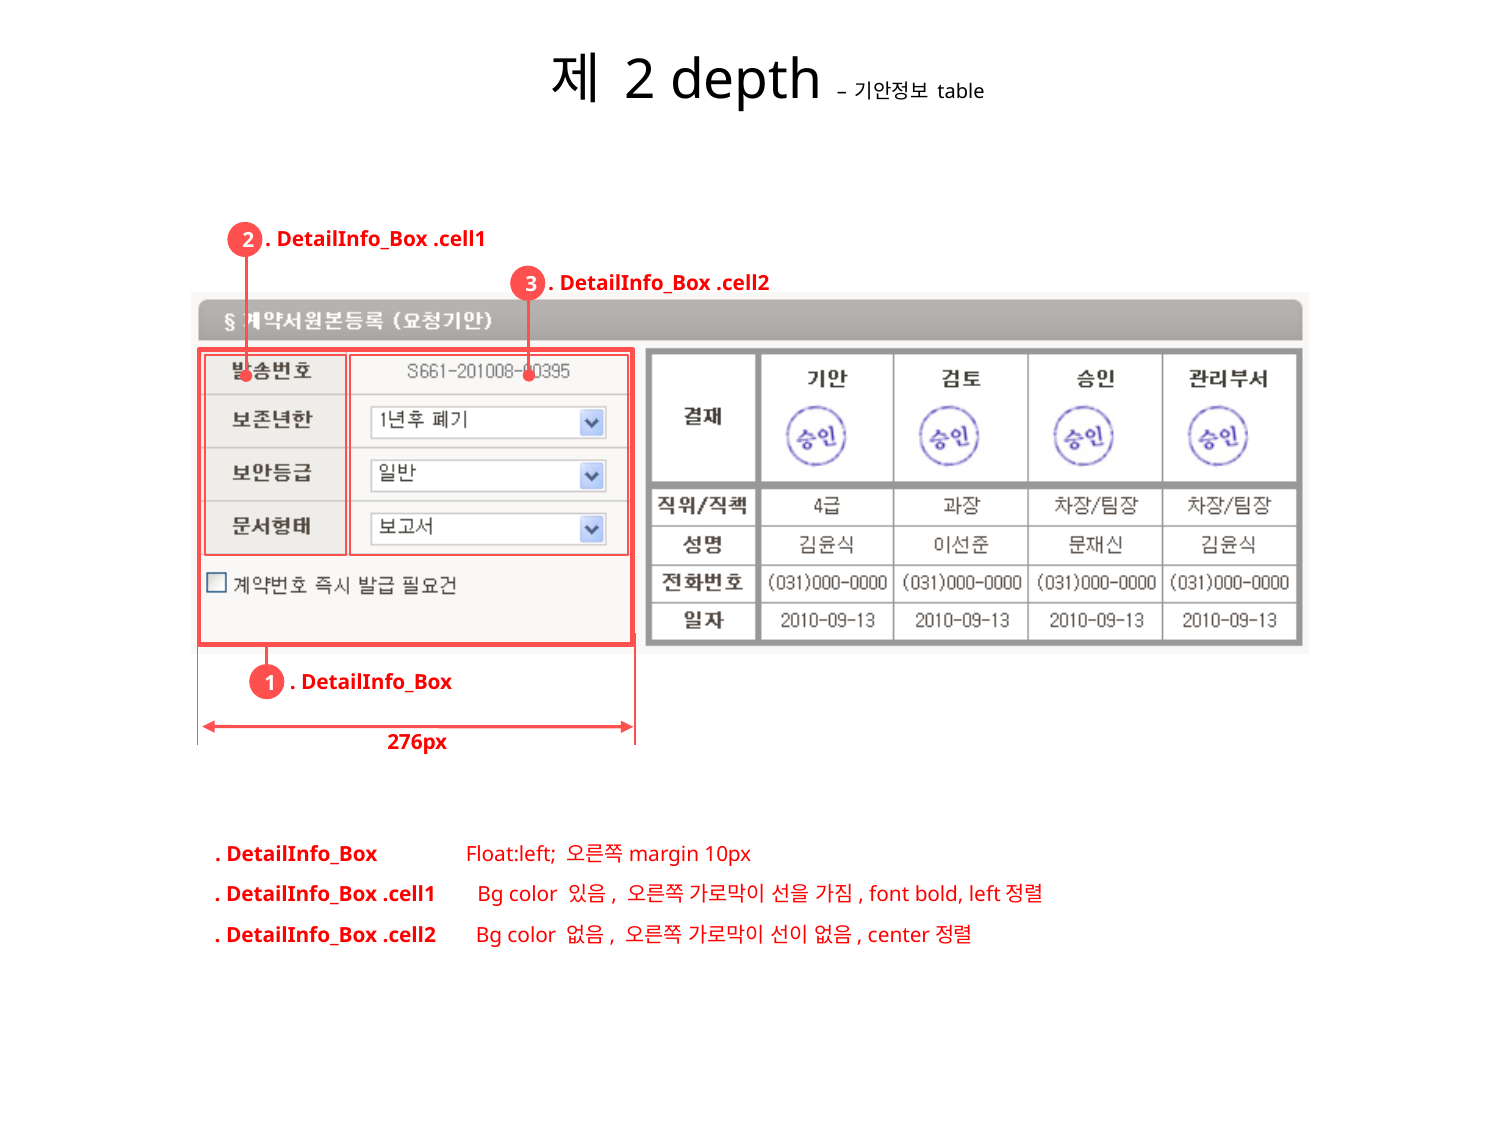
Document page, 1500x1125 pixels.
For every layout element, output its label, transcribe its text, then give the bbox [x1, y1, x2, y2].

text_box 276px [372, 736, 463, 761]
title 제 2 depth – 기안정보 table [70, 35, 1465, 118]
text_box 1 [247, 673, 287, 702]
text_box Float:left; 오른쪽margin 10px [451, 832, 767, 873]
text_box 3 [508, 263, 548, 291]
text_box . DetailInfo_Box .cell2 [533, 262, 785, 291]
text_box 2 [225, 219, 265, 260]
text_box Bg color 있음, 오른쪽 가로막이 선을 가짐, font bold, left정렬 [462, 873, 1059, 914]
picture [191, 292, 1309, 655]
text_box . DetailInfo_Box [200, 832, 393, 873]
text_box . DetailInfo_Box .cell2 [199, 914, 451, 954]
text_box . DetailInfo_Box [274, 661, 468, 701]
text_box . DetailInfo_Box .cell1 [250, 218, 502, 259]
text_box Bg color 없음, 오른쪽 가로막이 선이 없음, center정렬 [460, 914, 988, 954]
text_box . DetailInfo_Box .cell1 [199, 873, 451, 914]
